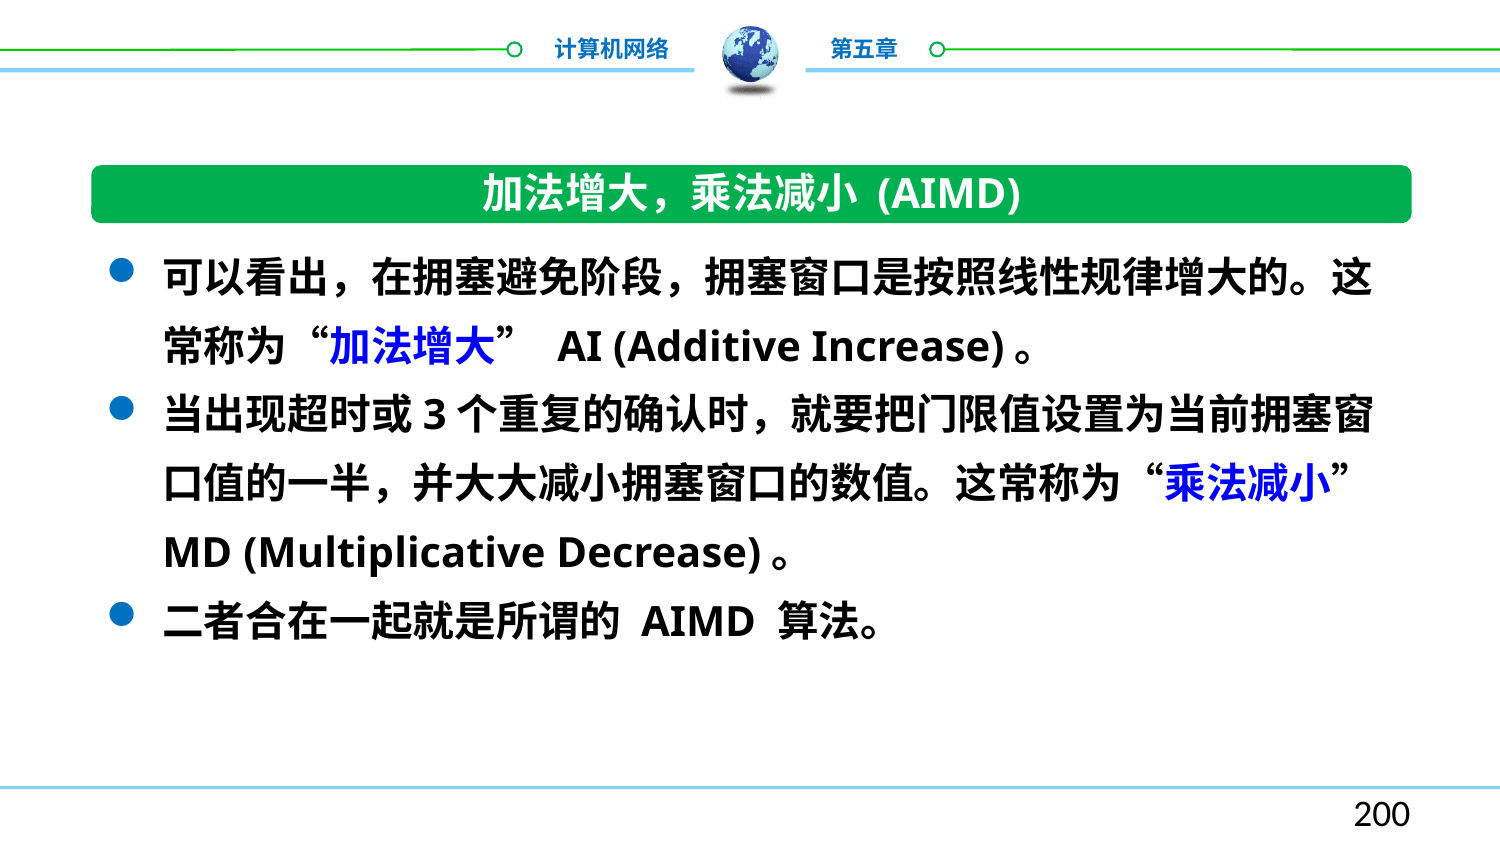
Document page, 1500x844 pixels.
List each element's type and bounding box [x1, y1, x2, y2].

text_box [91, 159, 1412, 652]
picture [720, 24, 780, 100]
slide_number [1074, 782, 1425, 827]
